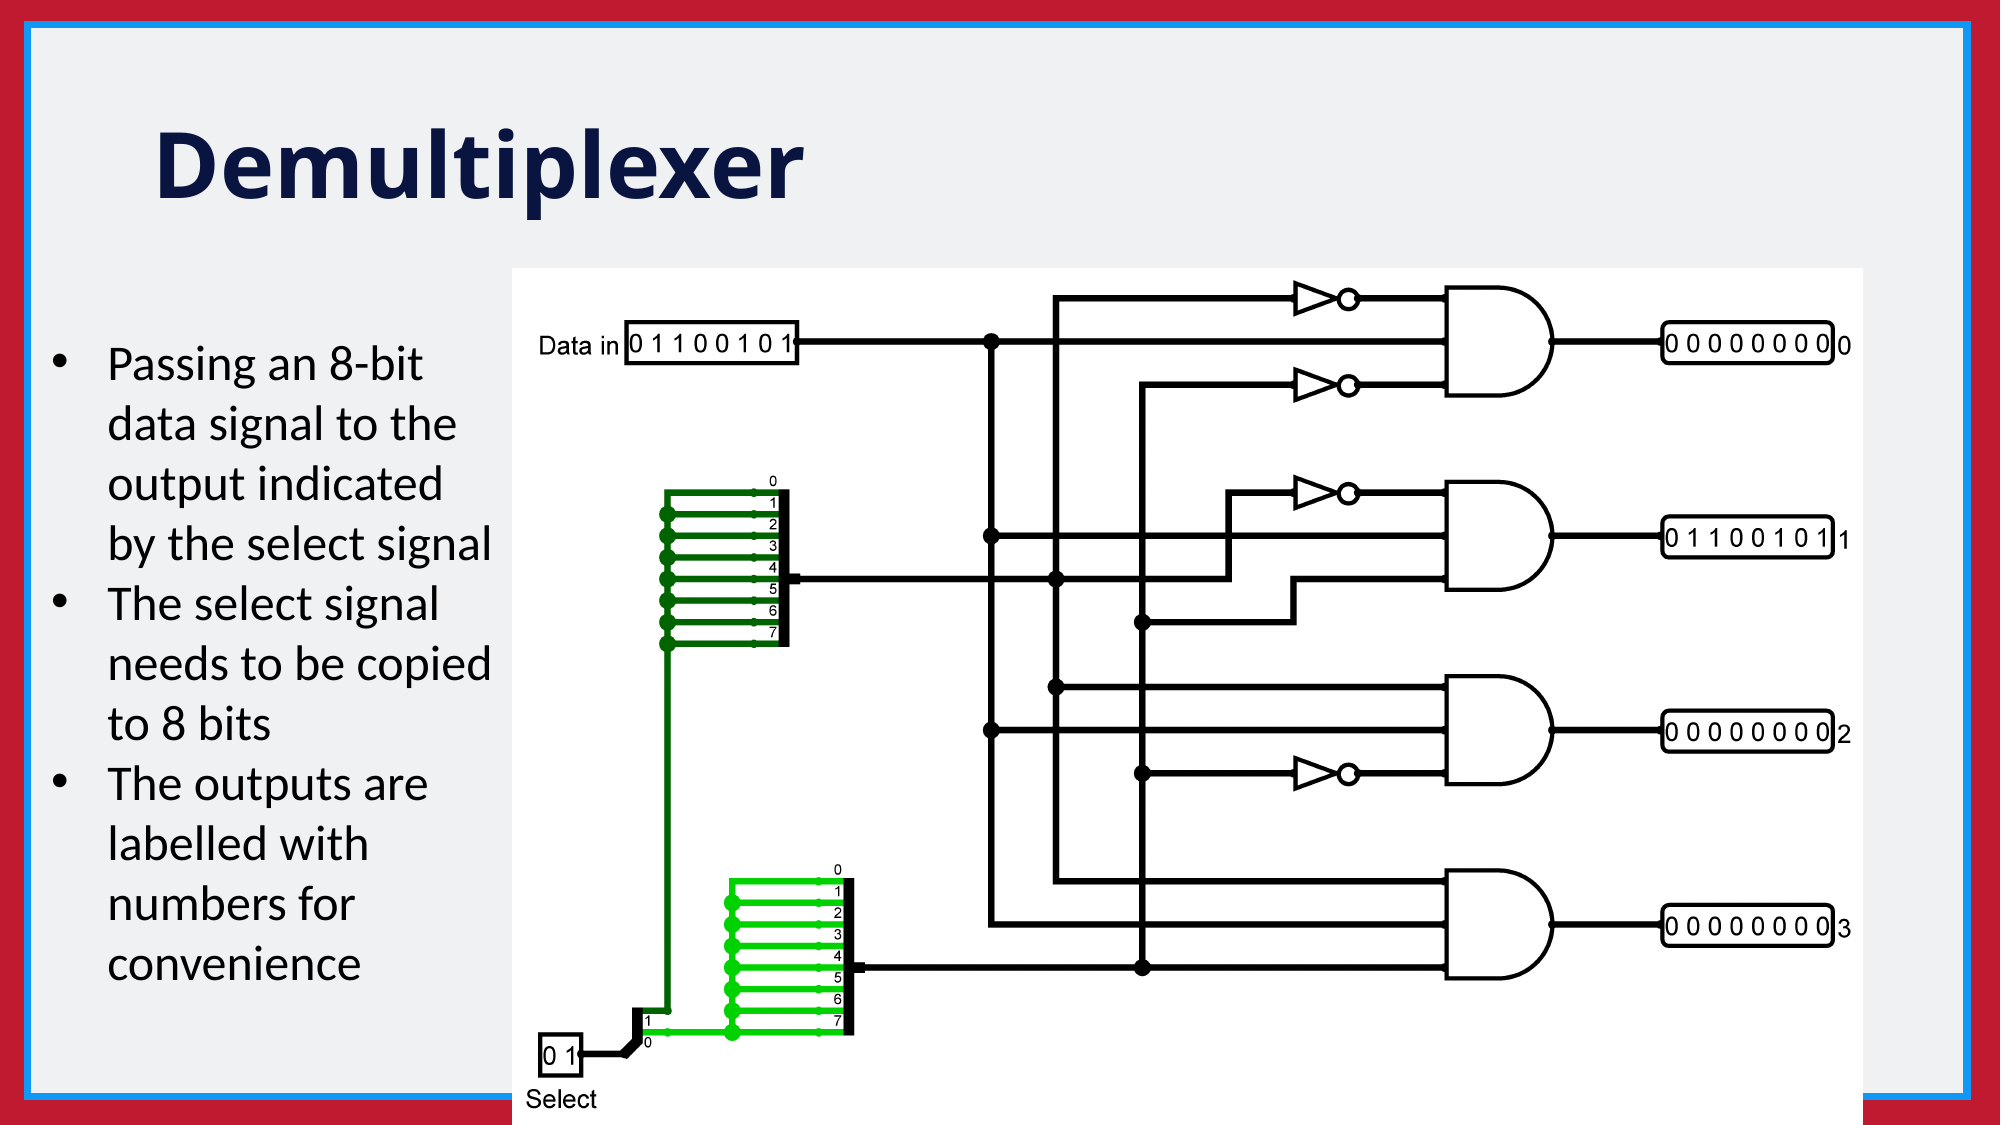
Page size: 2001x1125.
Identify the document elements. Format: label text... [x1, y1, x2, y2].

title Demultiplexer [137, 59, 1863, 278]
text_box Passing an 8-bit data signal to the output indicated by the select signal The select signal needs to be copied to 8 bits The outputs are labelled with numbers for convenience [36, 322, 512, 1043]
picture [512, 268, 1863, 1125]
